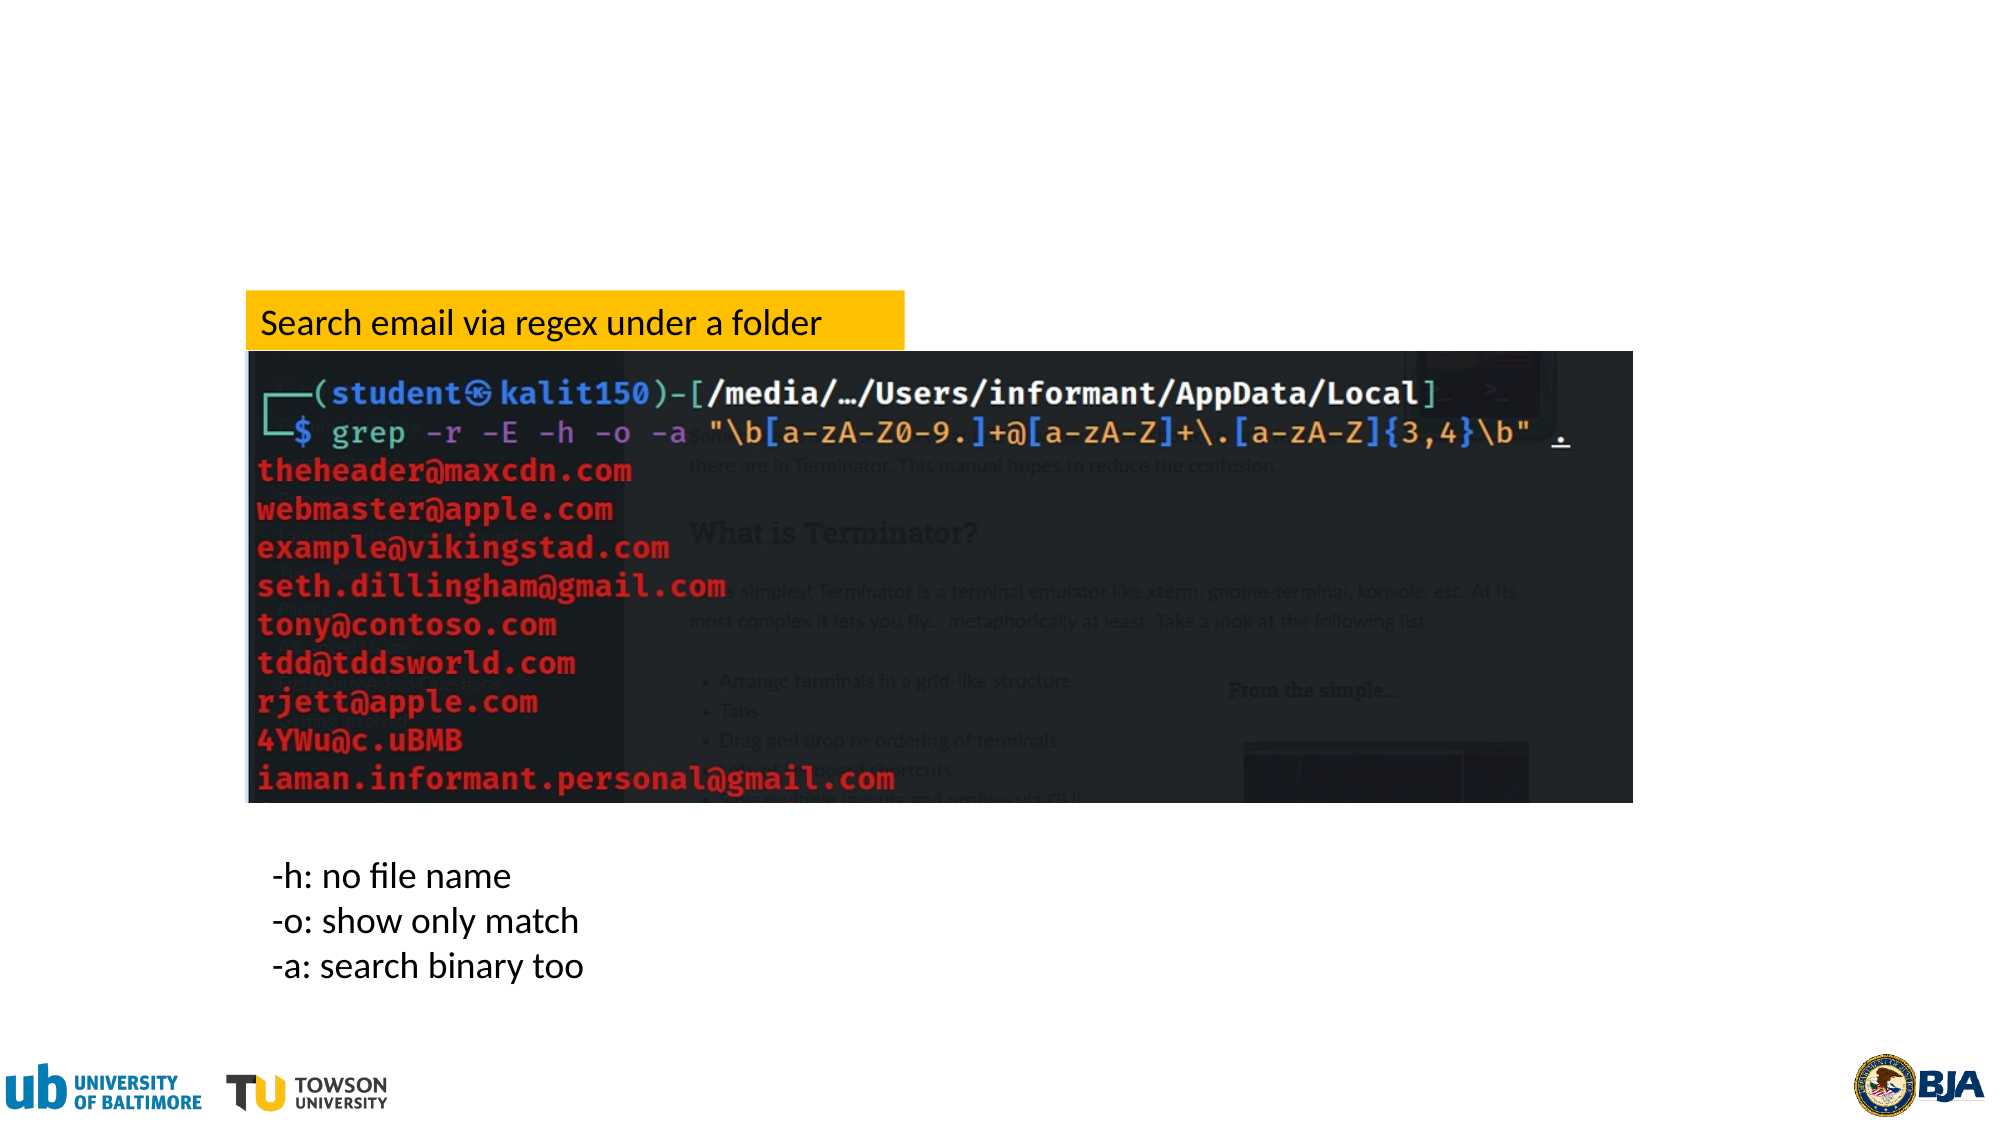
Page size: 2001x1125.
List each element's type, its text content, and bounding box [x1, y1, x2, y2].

text_box -h: no file name -o: show only match -a: search binary too [257, 843, 600, 994]
picture [0, 1031, 407, 1125]
picture [1854, 1054, 1986, 1117]
picture [245, 351, 1633, 803]
text_box Search email via regex under a folder [245, 290, 905, 351]
